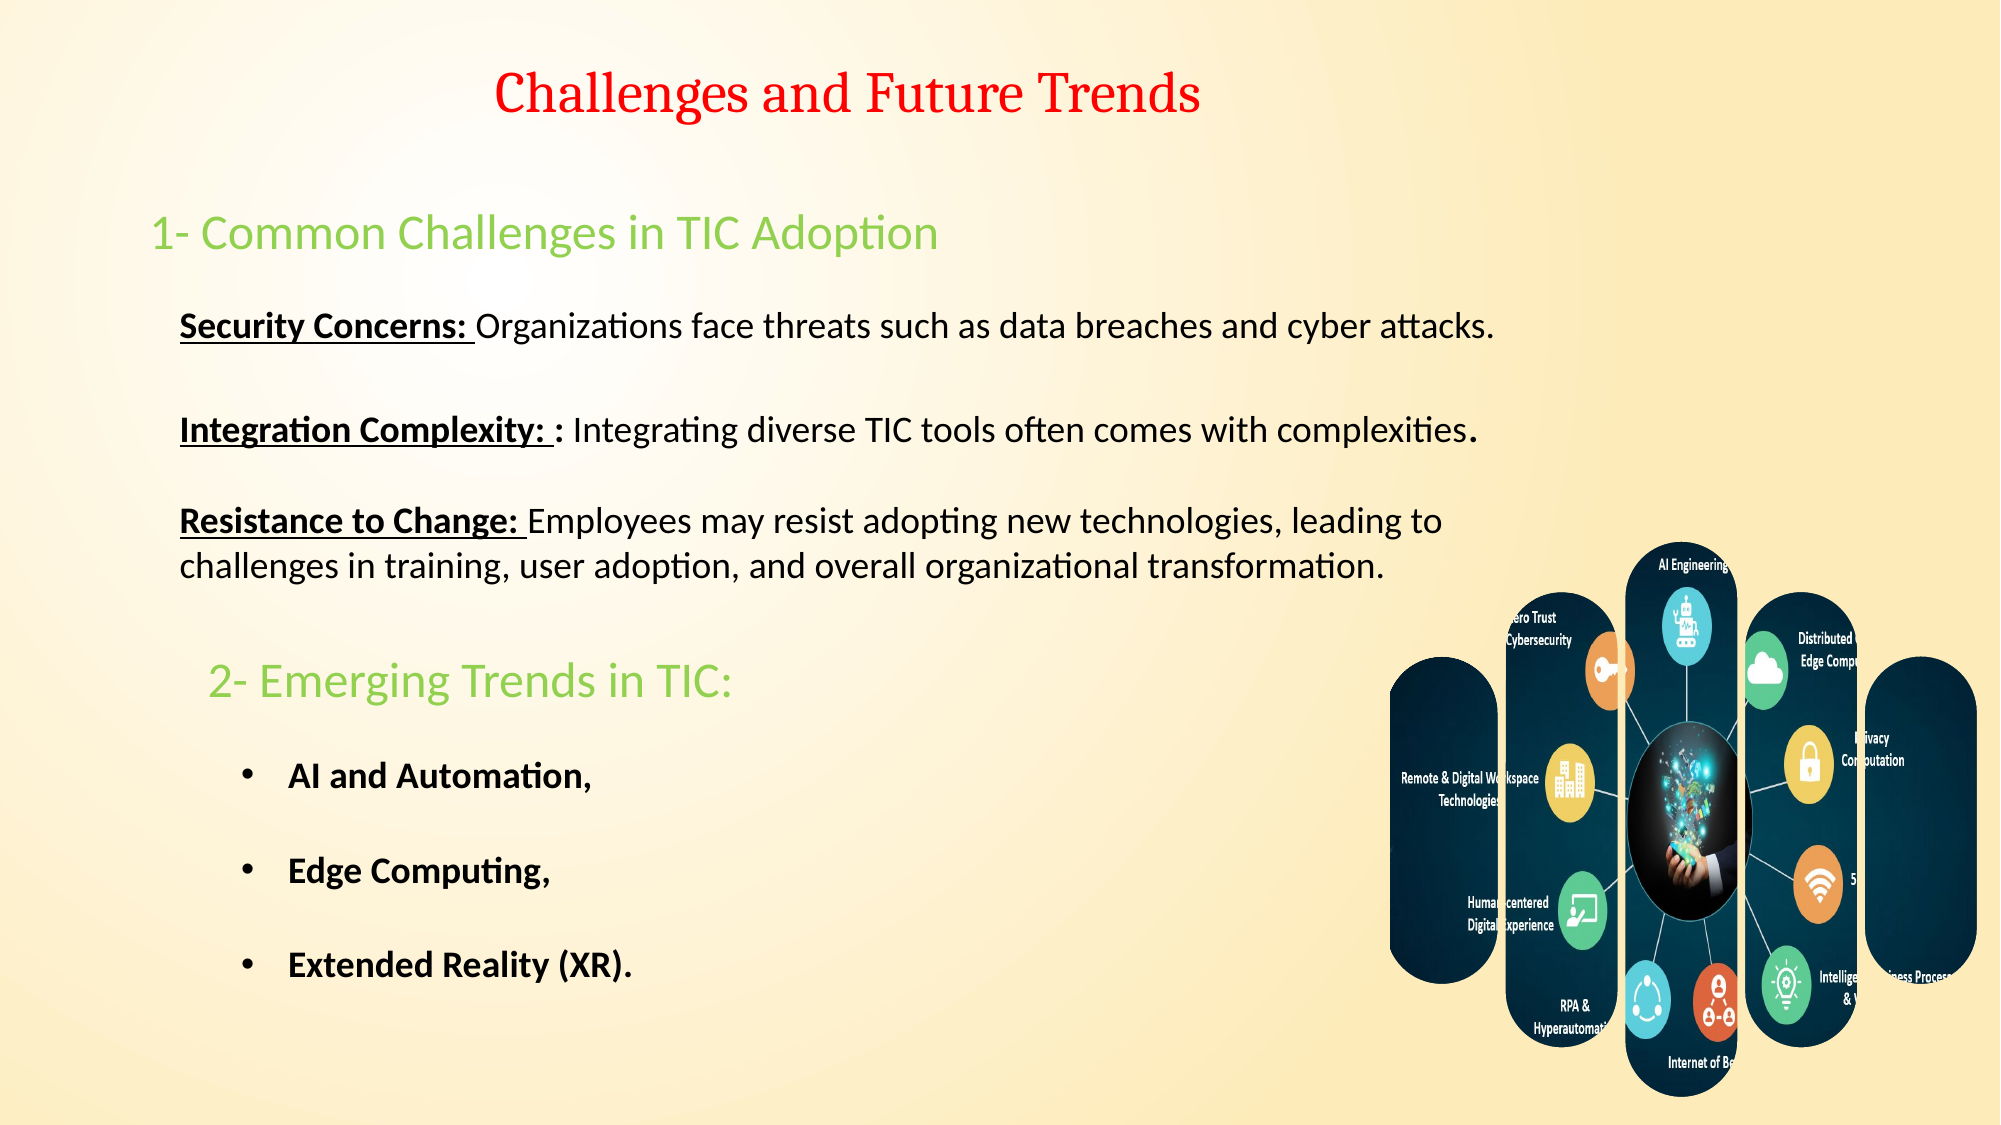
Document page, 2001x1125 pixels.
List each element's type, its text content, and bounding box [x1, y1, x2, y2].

text_box 2- Emerging Trends in TIC: [192, 640, 1247, 716]
text_box Security Concerns: Organizations face threats such as data breaches and cyber attacks. [164, 294, 1547, 354]
text_box Edge Computing, [226, 838, 1285, 899]
text_box [0, 0, 2000, 1125]
text_box AI and Automation, [226, 743, 1285, 804]
text_box Extended Reality (XR). [226, 933, 1285, 993]
text_box Challenges and Future Trends [226, 46, 1471, 132]
text_box Resistance to Change: Employees may resist adopting new technologies, leading to challenges in training, user adoption, and overall organizational transformation. [164, 489, 1547, 594]
text_box 1- Common Challenges in TIC Adoption [134, 192, 1441, 267]
text_box Integration Complexity: : Integrating diverse TIC tools often comes with complexities. [164, 397, 1547, 457]
picture [1389, 534, 1982, 1107]
